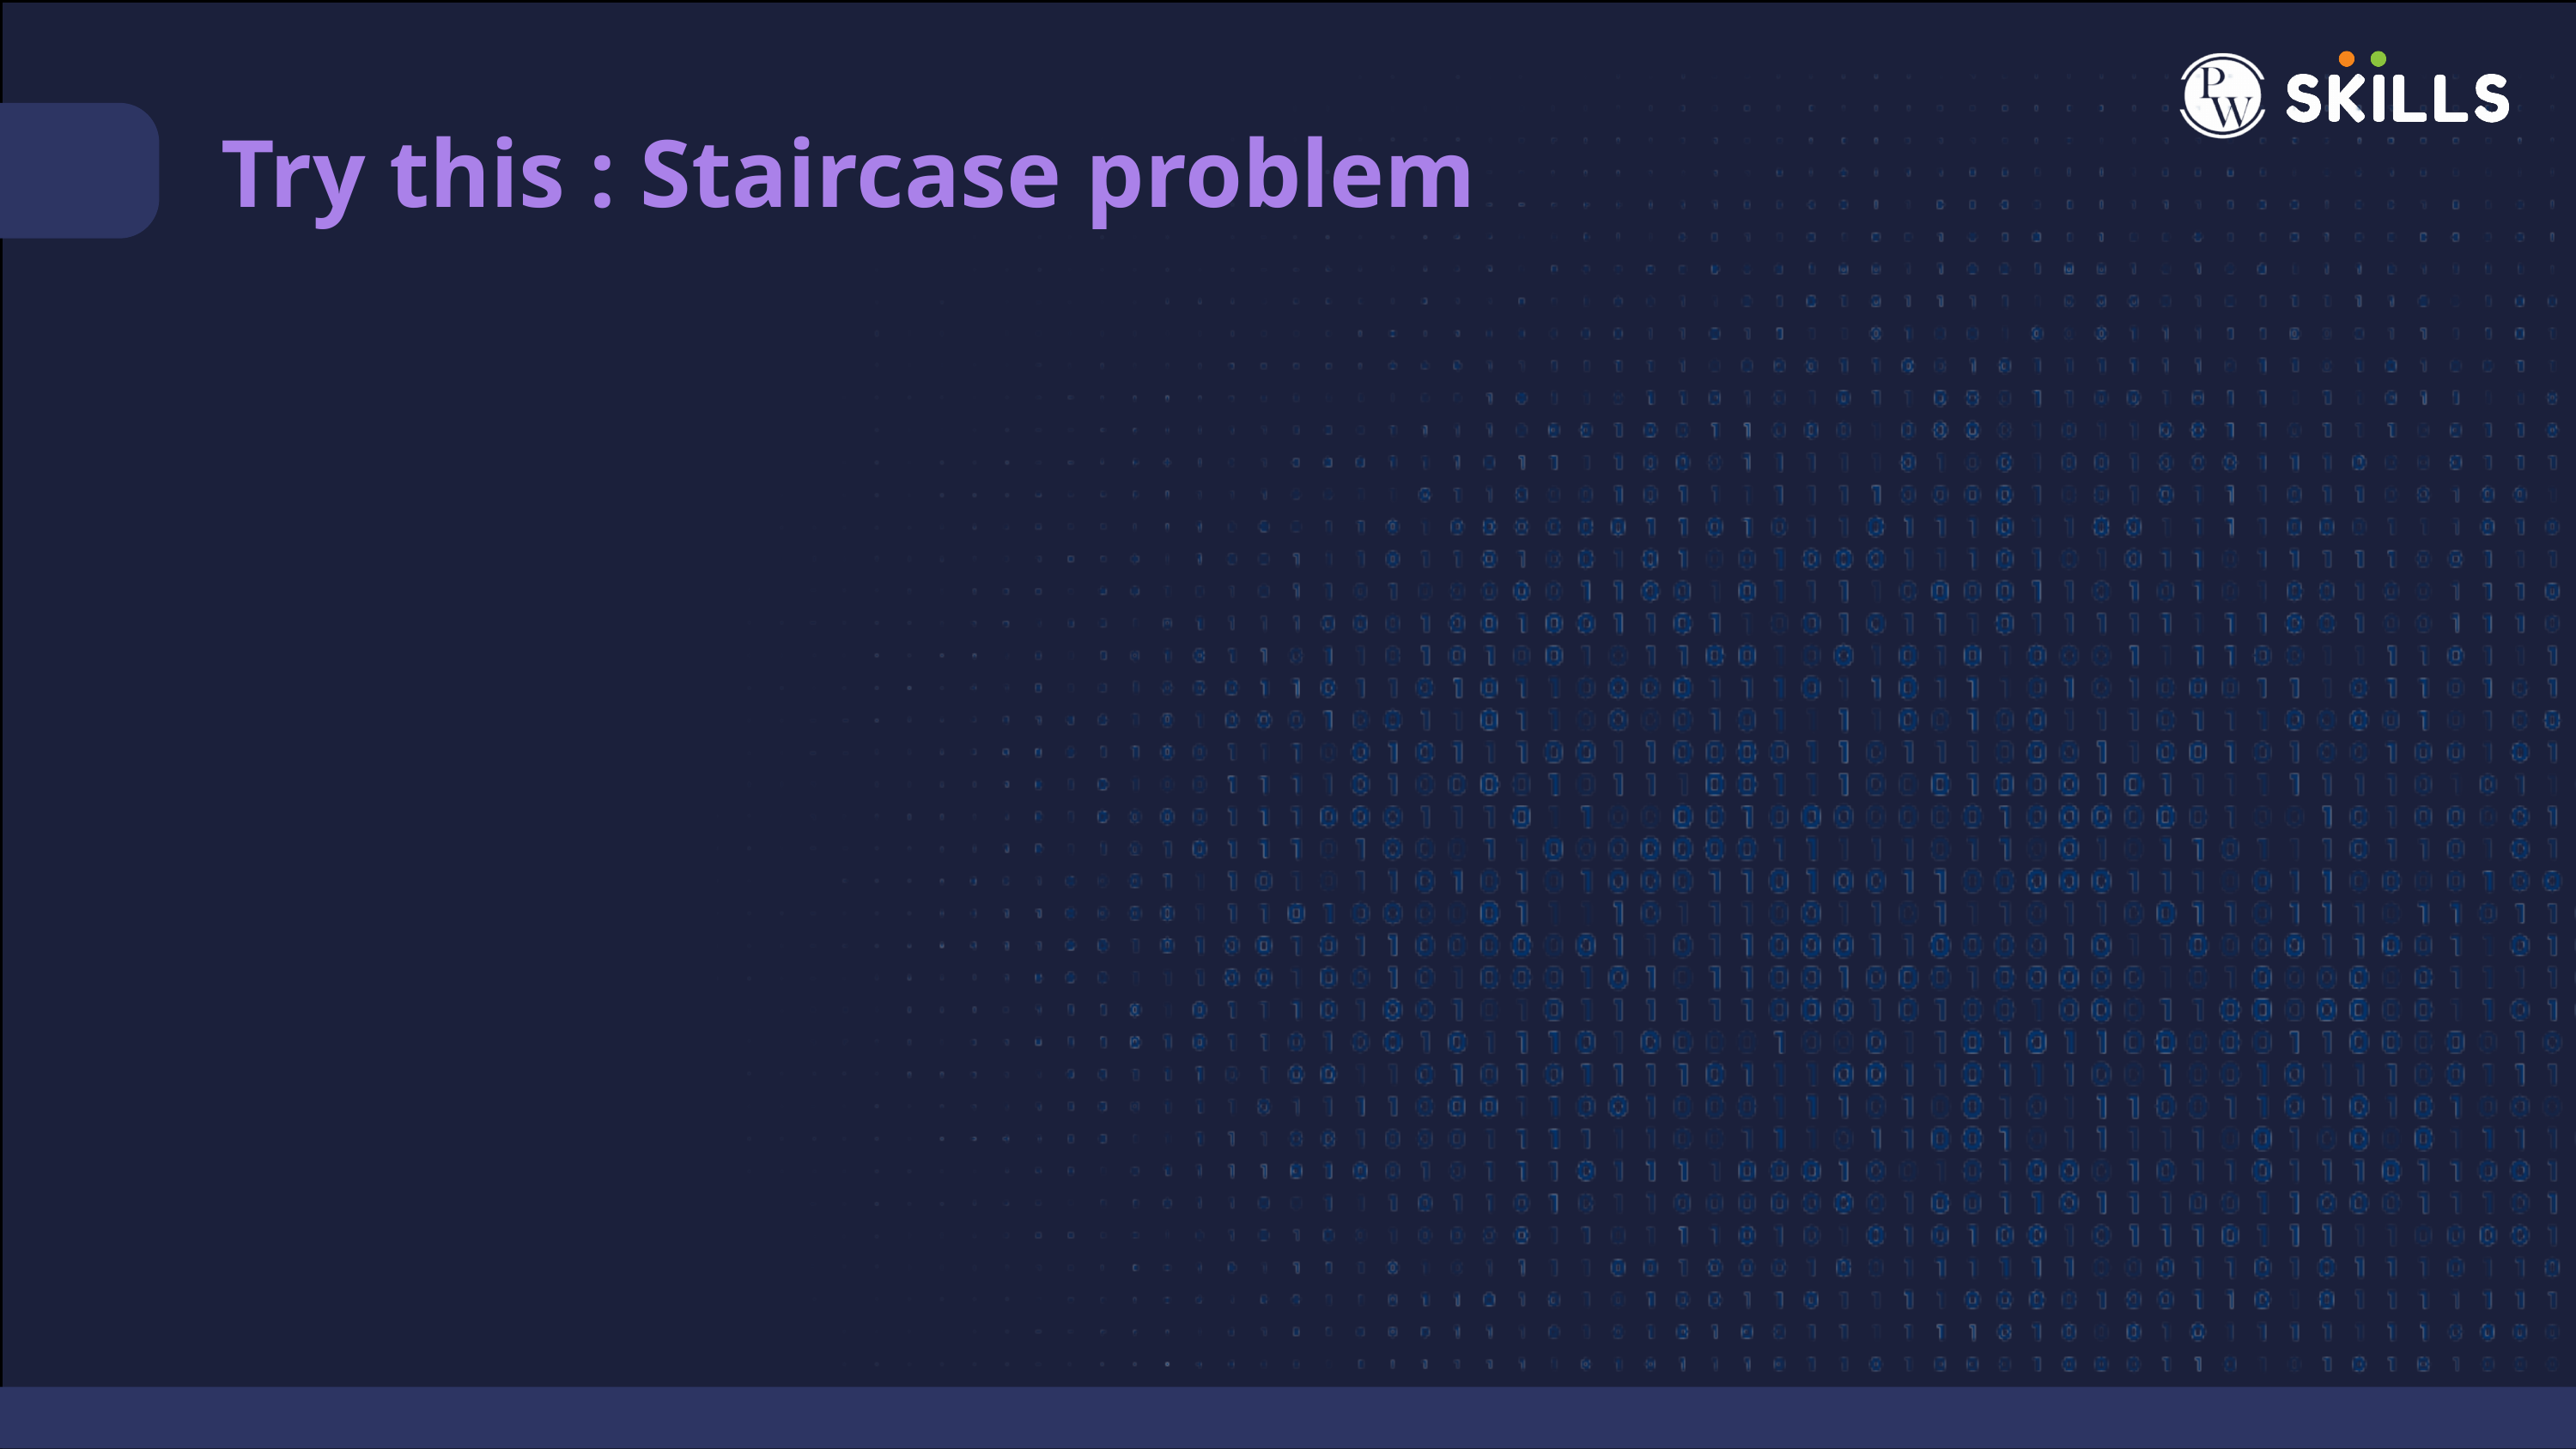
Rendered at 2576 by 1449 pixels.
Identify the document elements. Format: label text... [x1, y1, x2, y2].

picture [716, 0, 2576, 1375]
text_box Try this : Staircase problem [221, 114, 2171, 227]
